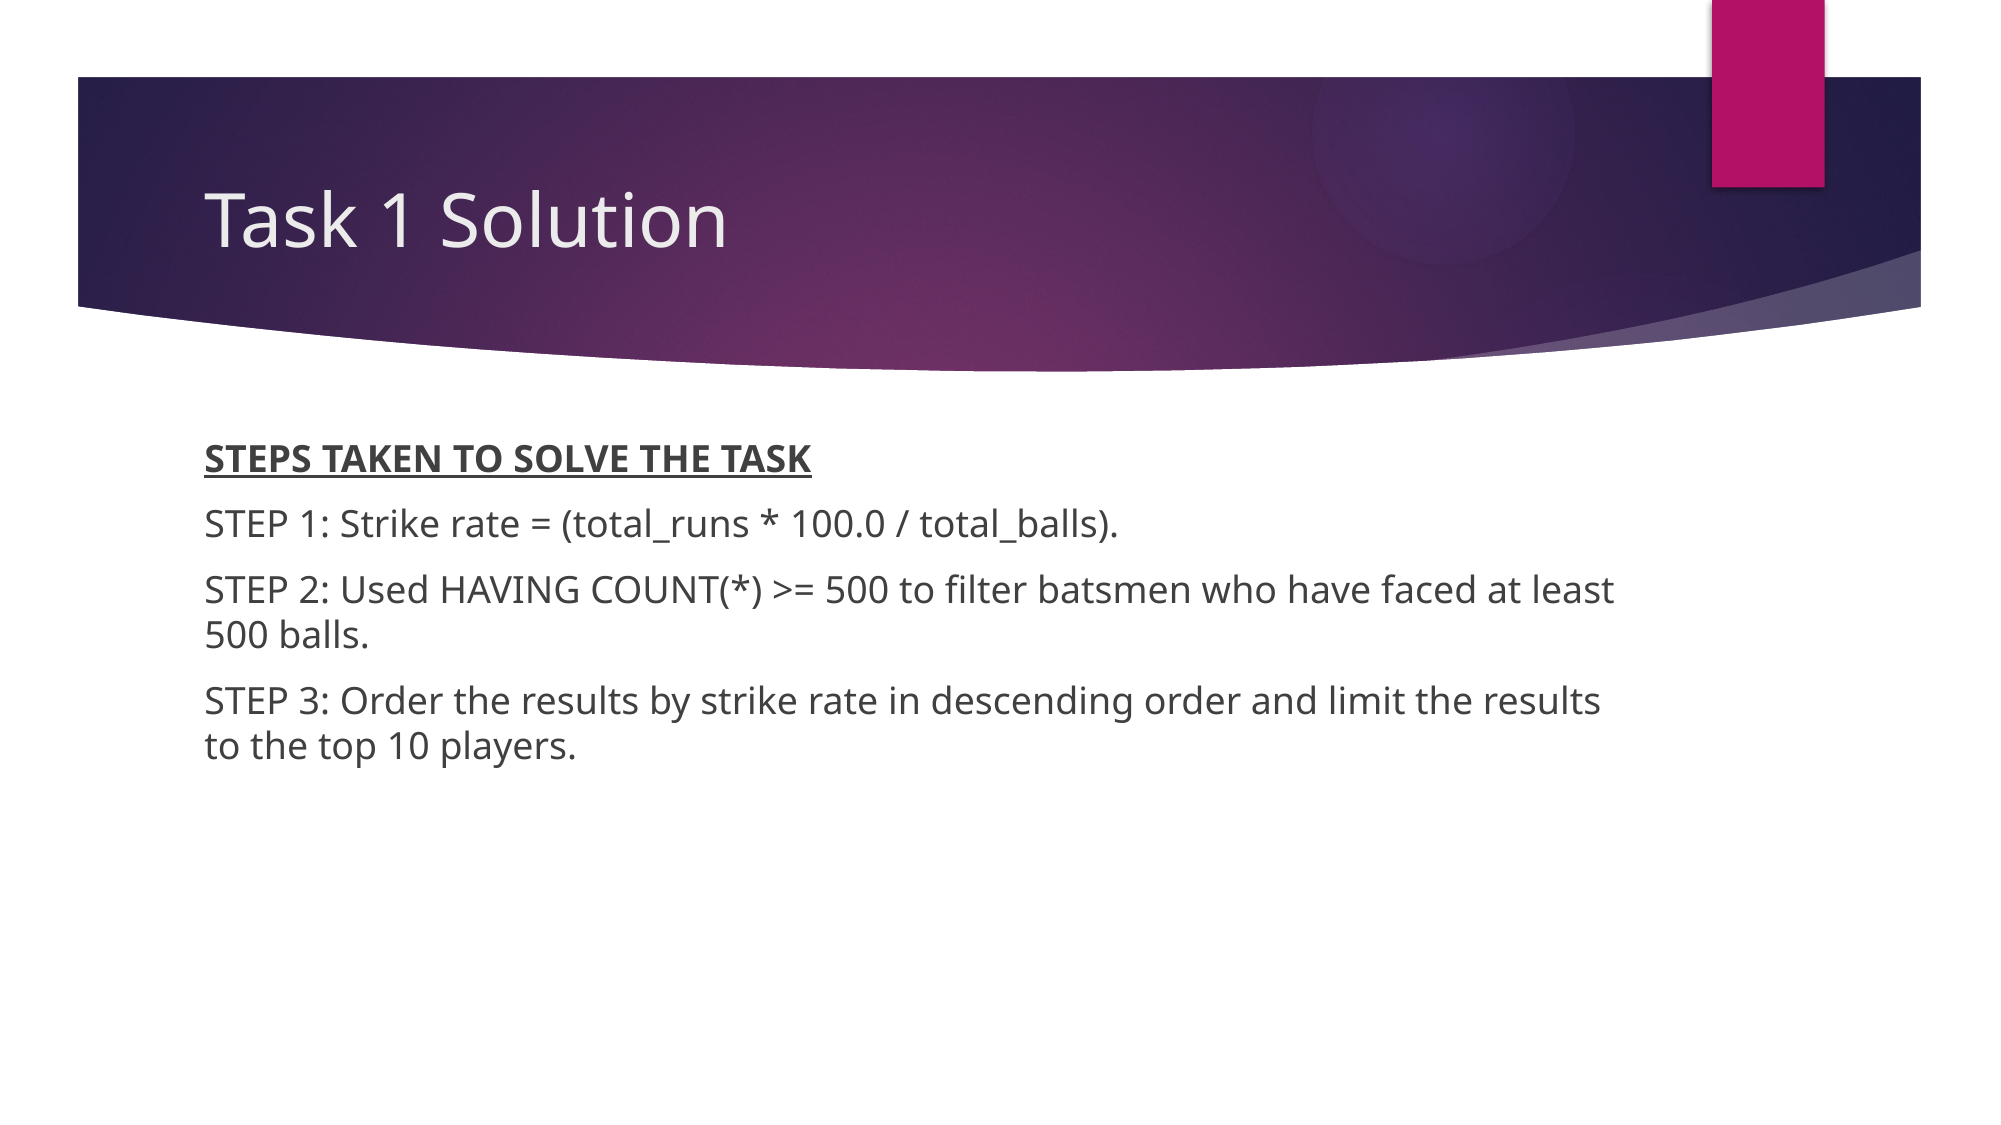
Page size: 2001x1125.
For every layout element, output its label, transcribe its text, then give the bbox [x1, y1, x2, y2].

title Task 1 Solution [189, 159, 1627, 276]
list STEPS TAKEN TO SOLVE THE TASK STEP 1: Strike rate = (total_runs * 100.0 / total_balls). STEP 2: Used HAVING COUNT(*) >= 500 to filter batsmen who have faced at least 500 balls. STEP 3: Order the results by strike rate in descending order and limit the results to the top 10 players. [189, 427, 1638, 988]
